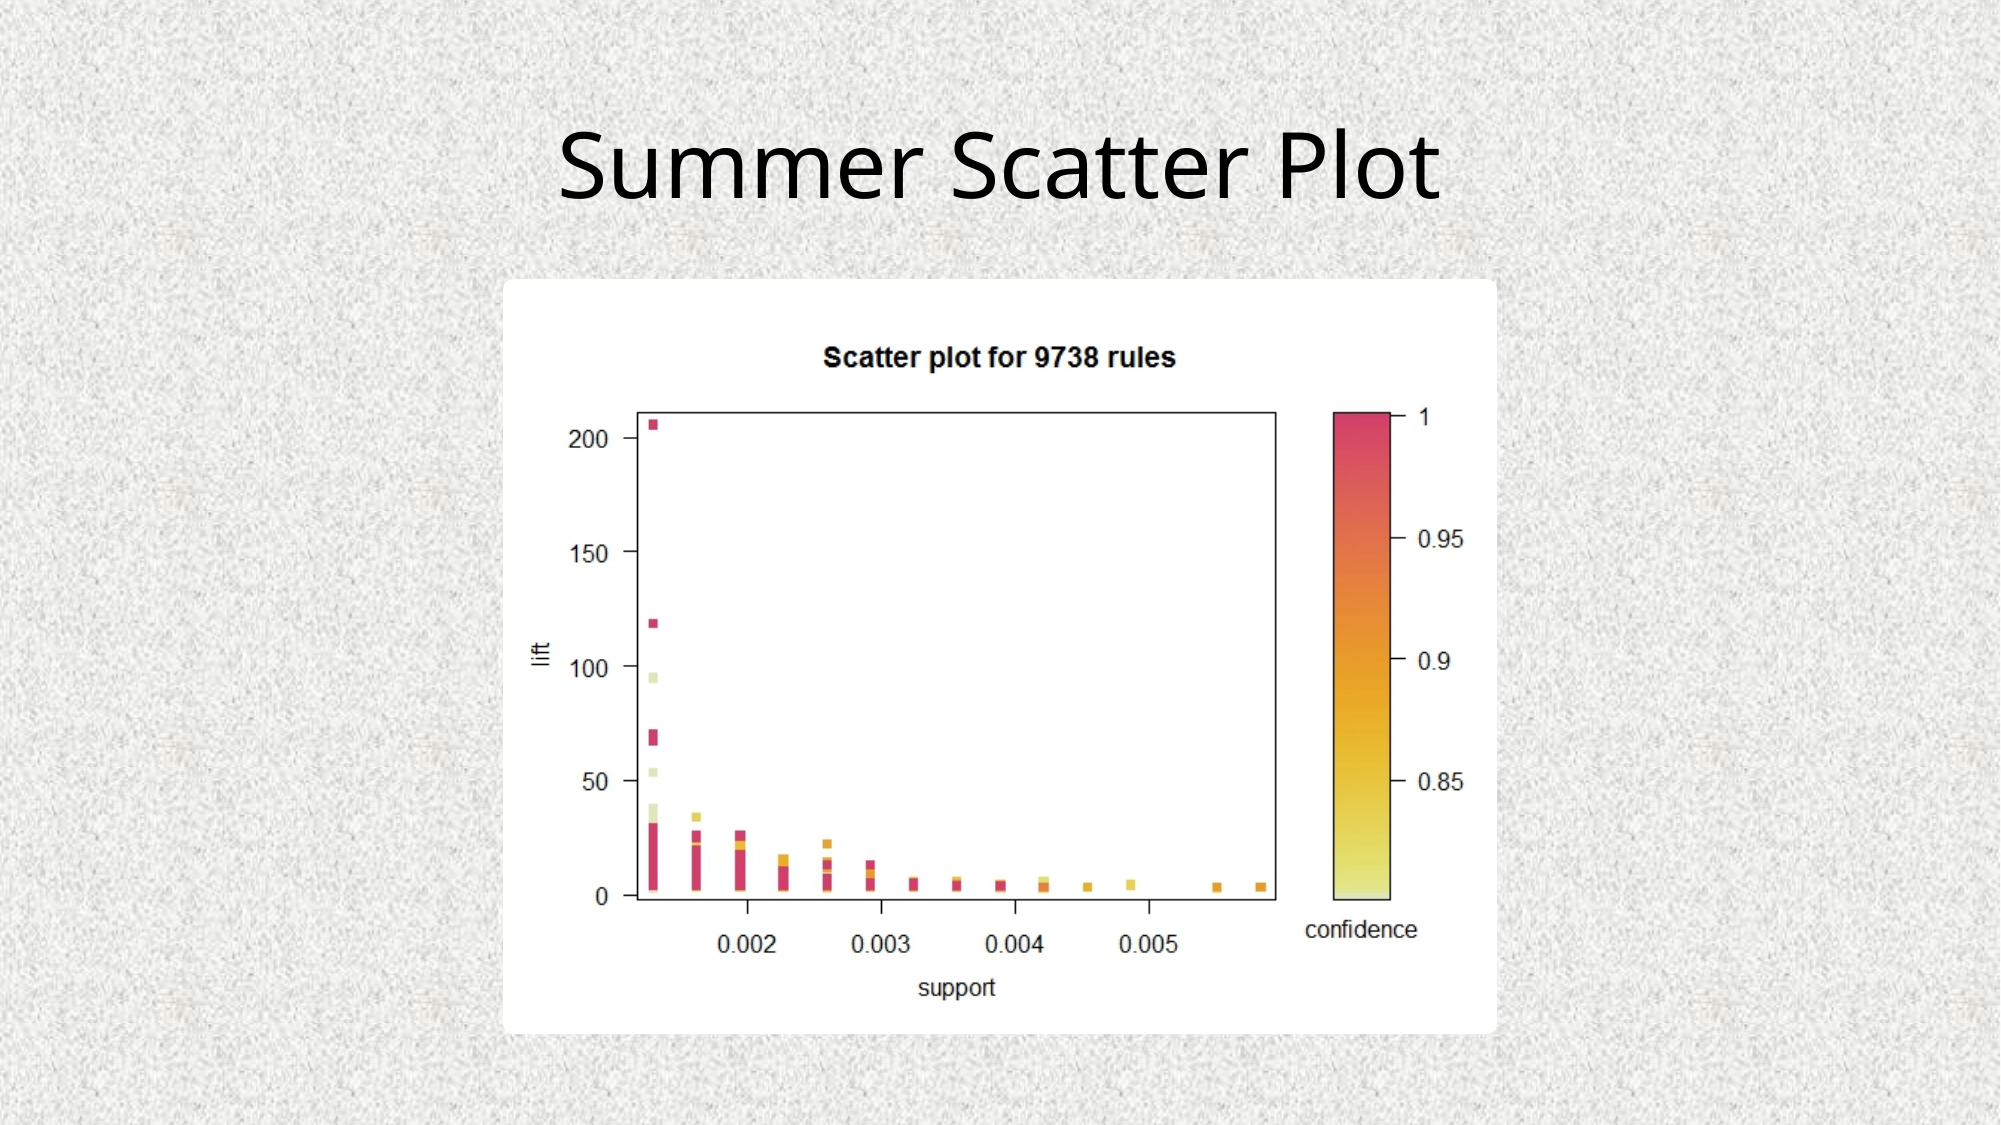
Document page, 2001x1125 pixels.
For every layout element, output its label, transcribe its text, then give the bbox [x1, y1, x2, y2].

picture [0, 0, 2001, 1125]
title Summer Scatter Plot [137, 59, 1863, 278]
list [524, 299, 1476, 1014]
